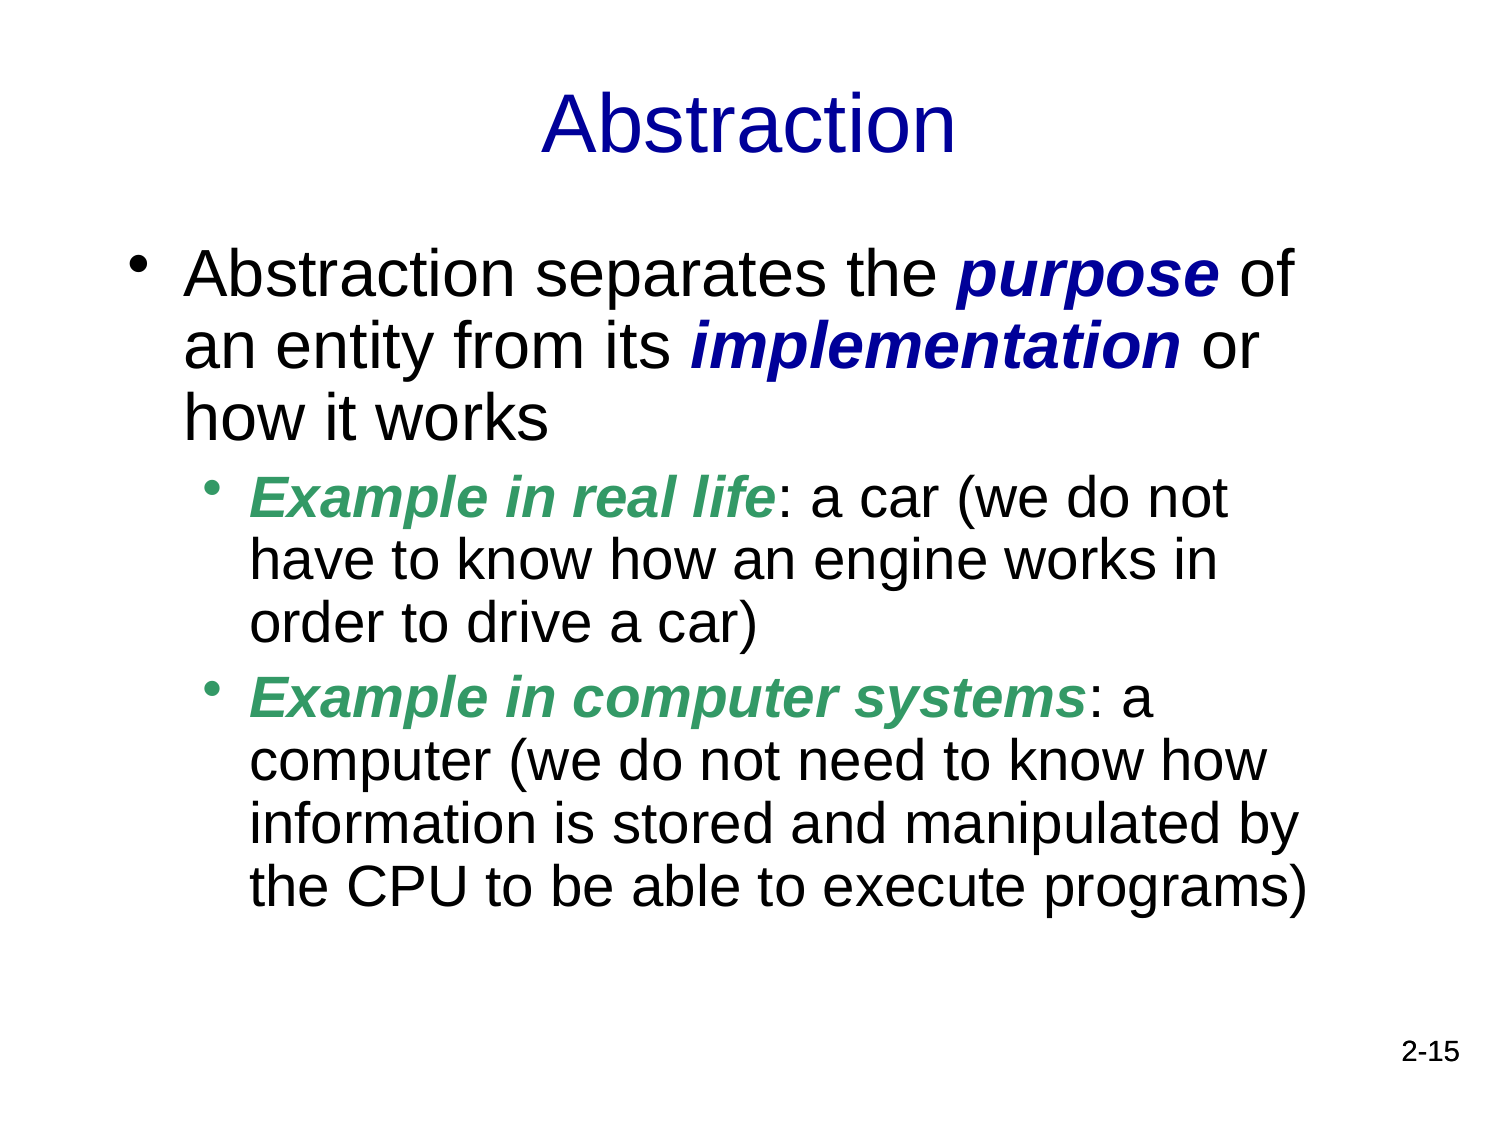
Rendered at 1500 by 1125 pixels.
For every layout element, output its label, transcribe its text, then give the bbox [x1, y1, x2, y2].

text_box 2-15 [1162, 1024, 1475, 1100]
title Abstraction [112, 24, 1388, 213]
list Abstraction separates the purpose of an entity from its implementation or how it works Example in real life: a car (we do not have to know how an engine works in order to drive a car) Example in computer systems: a computer (we do not need to know how information is stored and manipulated by the CPU to be able to execute programs) [112, 231, 1388, 1087]
